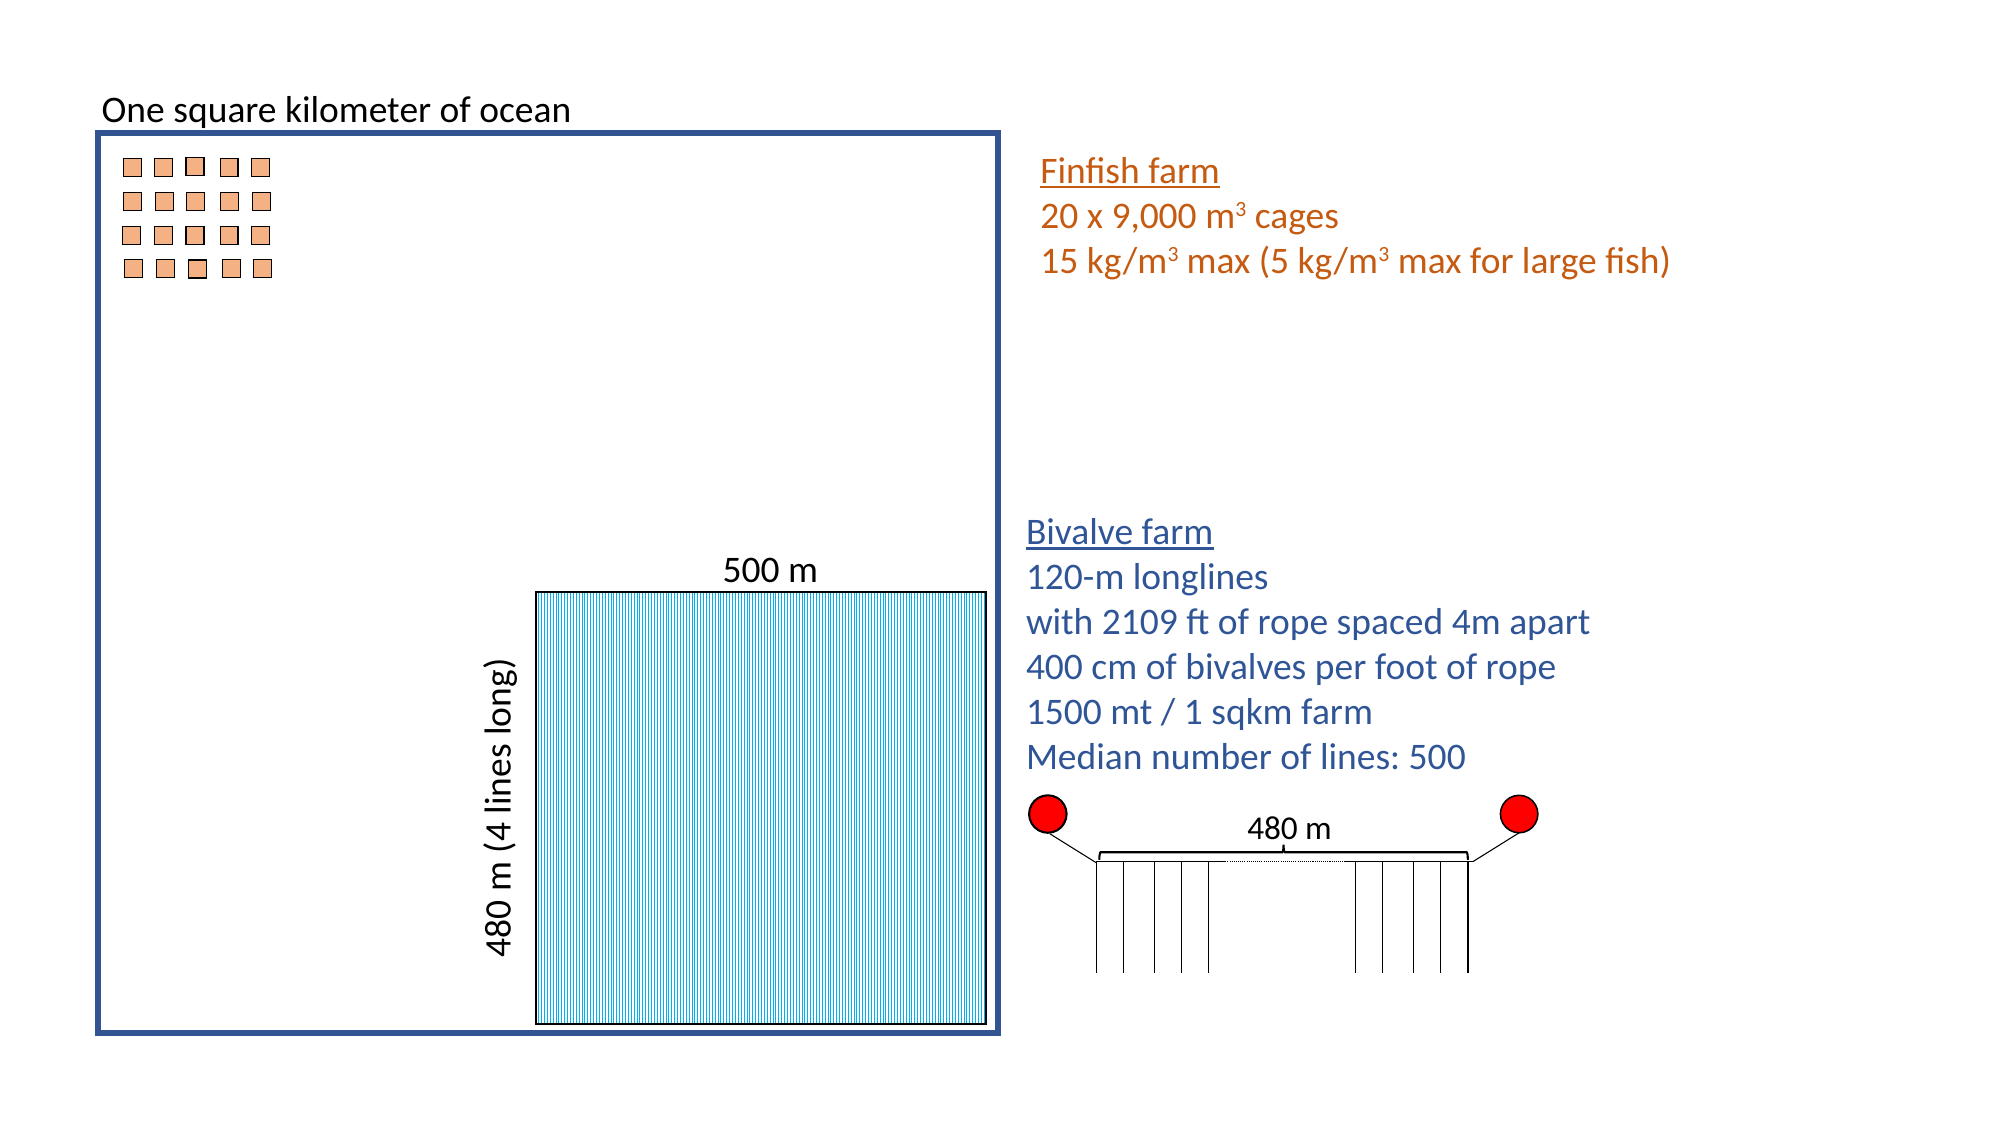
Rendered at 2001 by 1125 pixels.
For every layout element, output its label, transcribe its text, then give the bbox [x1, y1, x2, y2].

text_box [185, 156, 205, 176]
text_box [535, 591, 987, 1025]
text_box [251, 225, 271, 245]
text_box [187, 259, 207, 279]
text_box [219, 225, 239, 245]
text_box [252, 191, 272, 211]
text_box [221, 258, 241, 278]
text_box [153, 225, 173, 245]
text_box [220, 191, 240, 211]
text_box 480 m (4 lines long) [465, 643, 526, 972]
text_box Finfish farm 20 x 9,000 m3 cages 15 kg/m3 max (5 kg/m3 max for large fish) [1025, 138, 1687, 288]
text_box [1028, 794, 1068, 834]
text_box [122, 225, 142, 245]
text_box 500 m [707, 537, 834, 598]
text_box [1049, 833, 1097, 863]
text_box [186, 192, 206, 212]
text_box [185, 226, 205, 246]
text_box [123, 157, 143, 177]
text_box [219, 157, 239, 177]
text_box [155, 258, 175, 278]
text_box [1098, 844, 1469, 860]
text_box Bivalve farm 120-m longlines with 2109 ft of rope spaced 4m apart 400 cm of bivalves per foot of rope 1500 mt / 1 sqkm farm Median number of lines: 500 [1011, 499, 1613, 830]
text_box [154, 191, 174, 211]
text_box [153, 157, 173, 177]
text_box [253, 258, 273, 278]
text_box [123, 191, 143, 211]
text_box [1499, 794, 1539, 834]
text_box [97, 132, 999, 1034]
text_box 480 m [1232, 798, 1347, 851]
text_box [1472, 832, 1520, 862]
text_box One square kilometer of ocean [86, 77, 587, 138]
text_box [124, 258, 144, 278]
text_box [251, 157, 271, 177]
